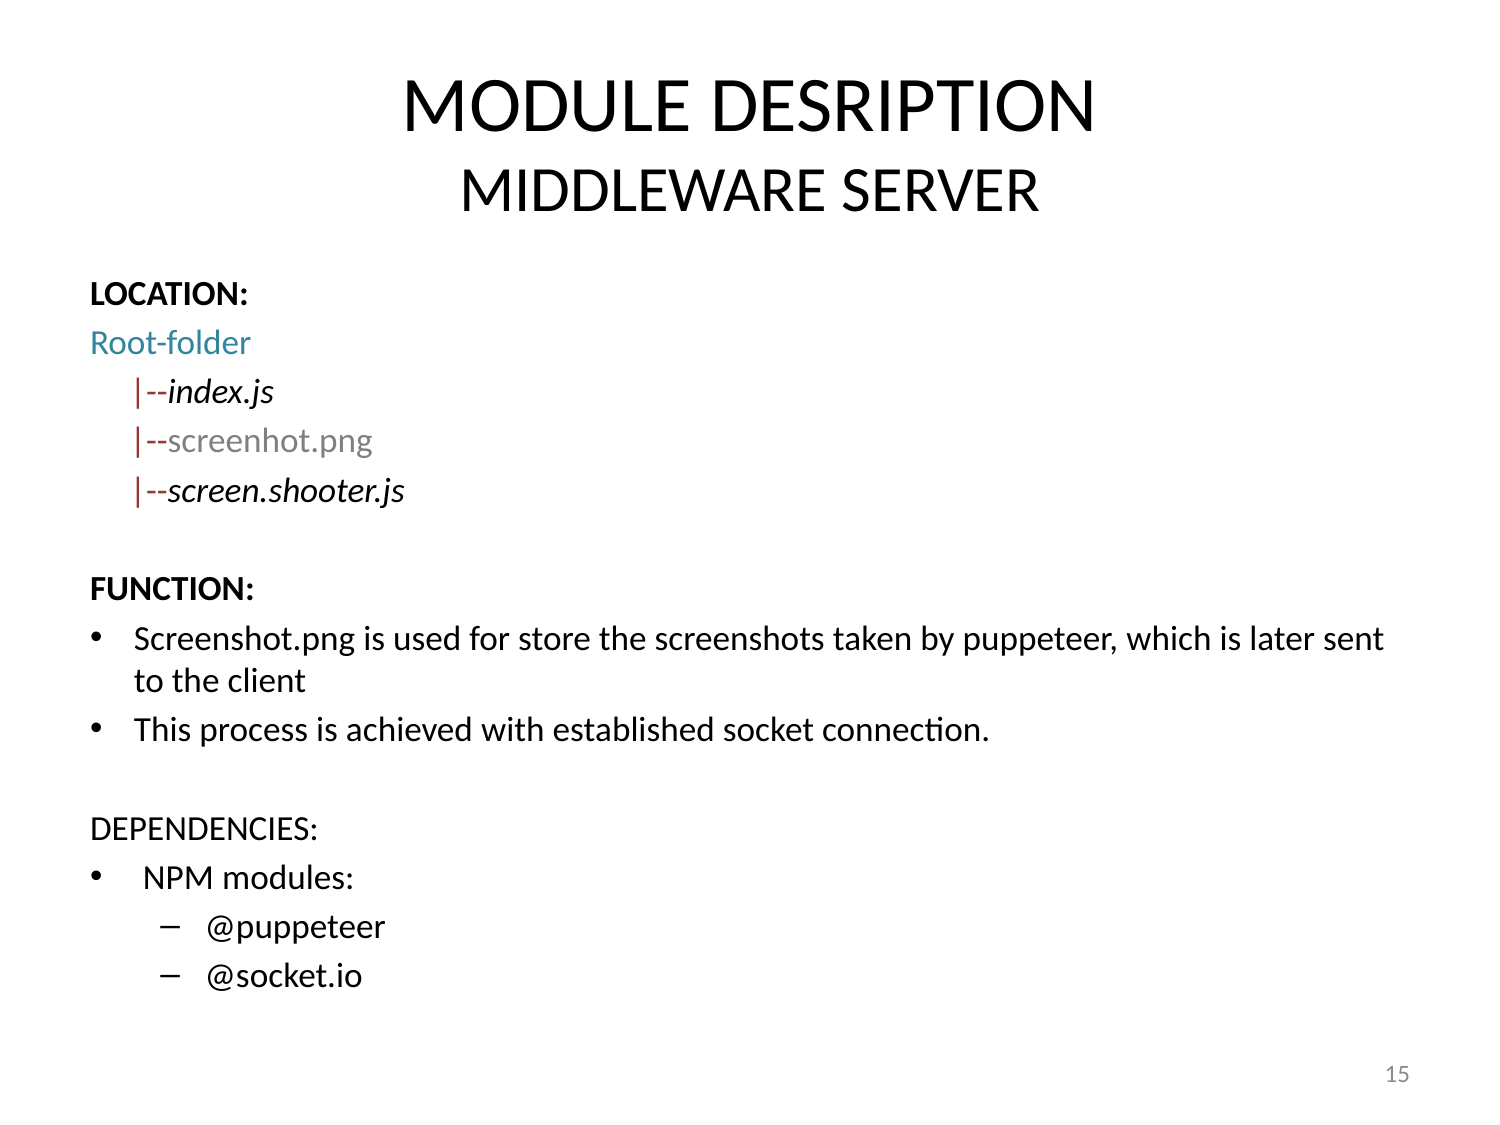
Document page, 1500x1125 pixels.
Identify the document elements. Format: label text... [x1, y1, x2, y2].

title MODULE DESRIPTION MIDDLEWARE SERVER [75, 45, 1425, 233]
list LOCATION: Root-folder |--index.js |--screenhot.png |--screen.shooter.js FUNCTION: Screenshot.png is used for store the screenshots taken by puppeteer, which is later sent to the client This process is achieved with established socket connection. DEPENDENCIES: NPM modules: @puppeteer @socket.io [75, 262, 1425, 1005]
slide_number 15 [1074, 1042, 1425, 1103]
